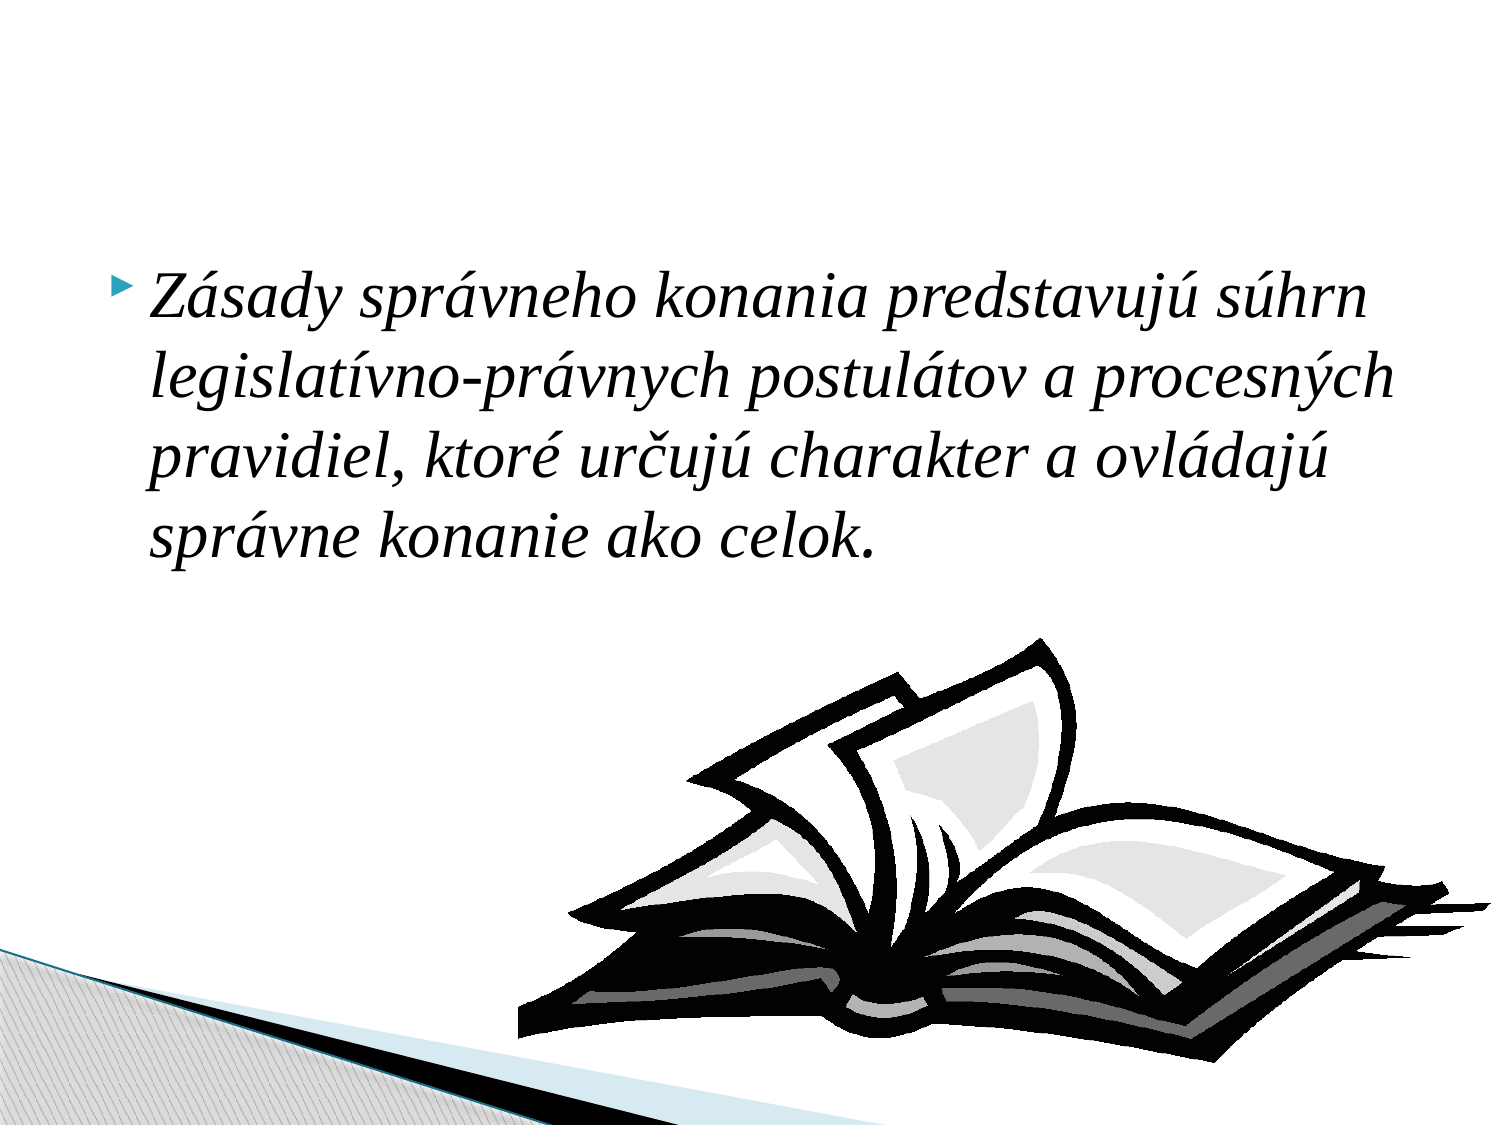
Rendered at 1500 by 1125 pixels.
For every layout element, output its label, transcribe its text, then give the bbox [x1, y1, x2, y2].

list Zásady správneho konania predstavujú súhrn legislatívno-právnych postulátov a procesných pravidiel, ktoré určujú charakter a ovládajú správne konanie ako celok. [75, 243, 1425, 986]
picture [507, 632, 1500, 1067]
